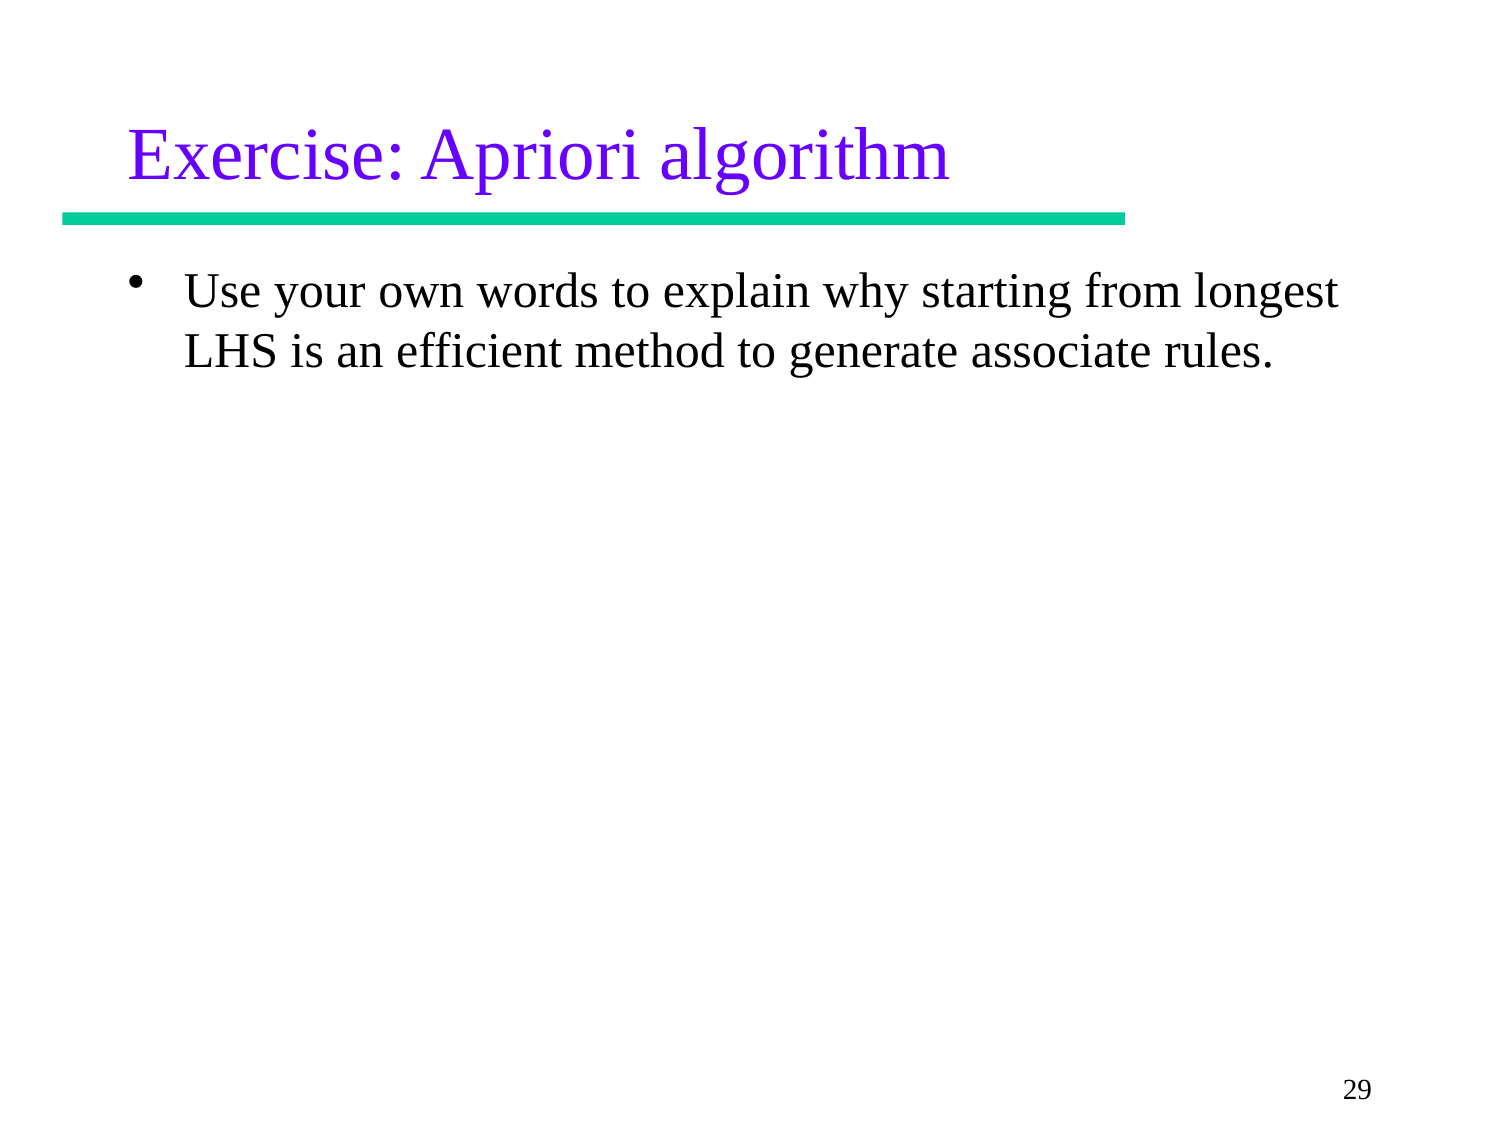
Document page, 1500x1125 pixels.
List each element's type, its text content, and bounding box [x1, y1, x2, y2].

title Exercise: Apriori algorithm [112, 99, 1376, 201]
slide_number 29 [1087, 1062, 1388, 1101]
list Use your own words to explain why starting from longest LHS is an efficient method to generate associate rules. [112, 249, 1413, 1051]
